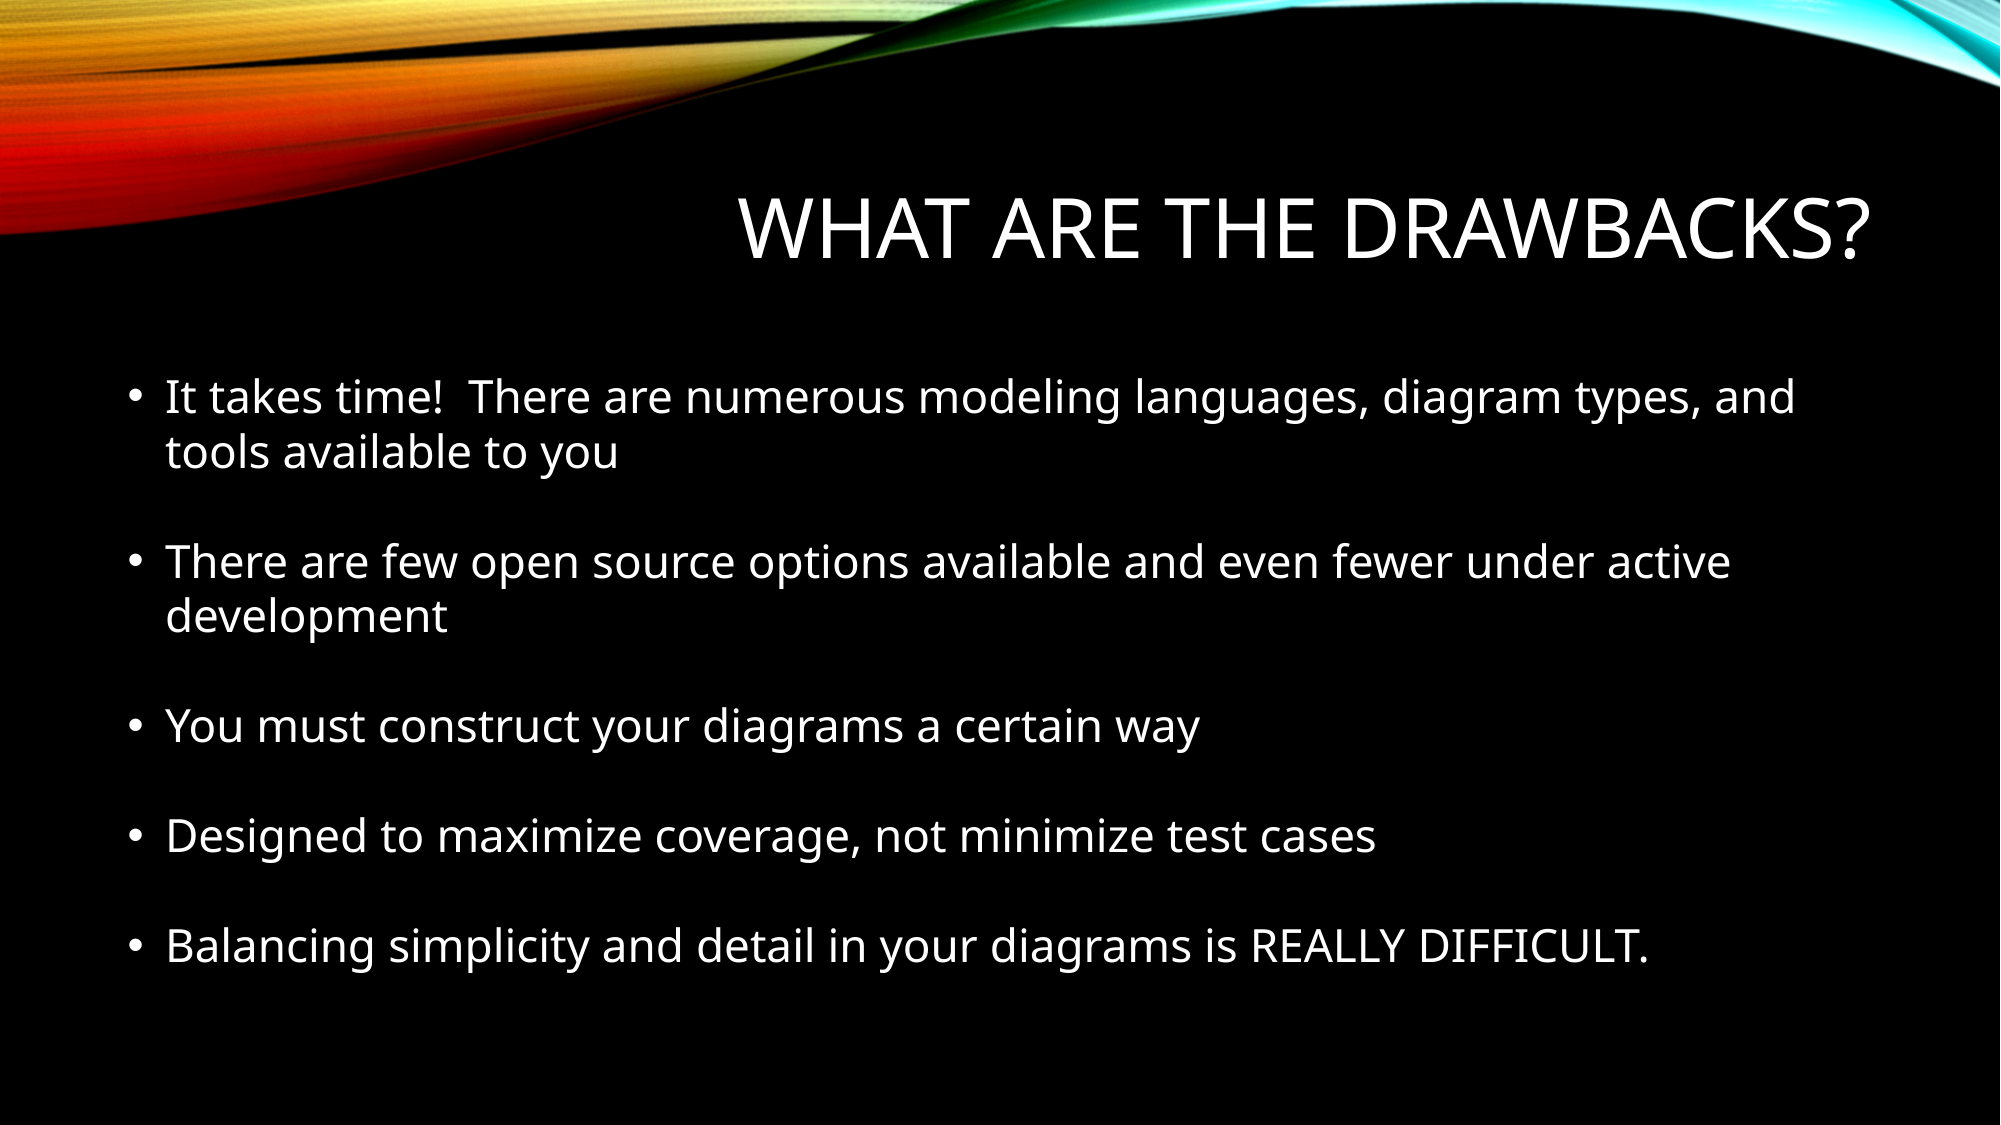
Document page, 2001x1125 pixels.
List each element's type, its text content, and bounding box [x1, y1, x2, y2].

title What are the drawbacks? [474, 125, 1888, 338]
list It takes time! There are numerous modeling languages, diagram types, and tools available to you There are few open source options available and even fewer under active development You must construct your diagrams a certain way Designed to maximize coverage, not minimize test cases Balancing simplicity and detail in your diagrams is REALLY DIFFICULT. [112, 360, 1888, 1021]
picture [0, 0, 2000, 237]
